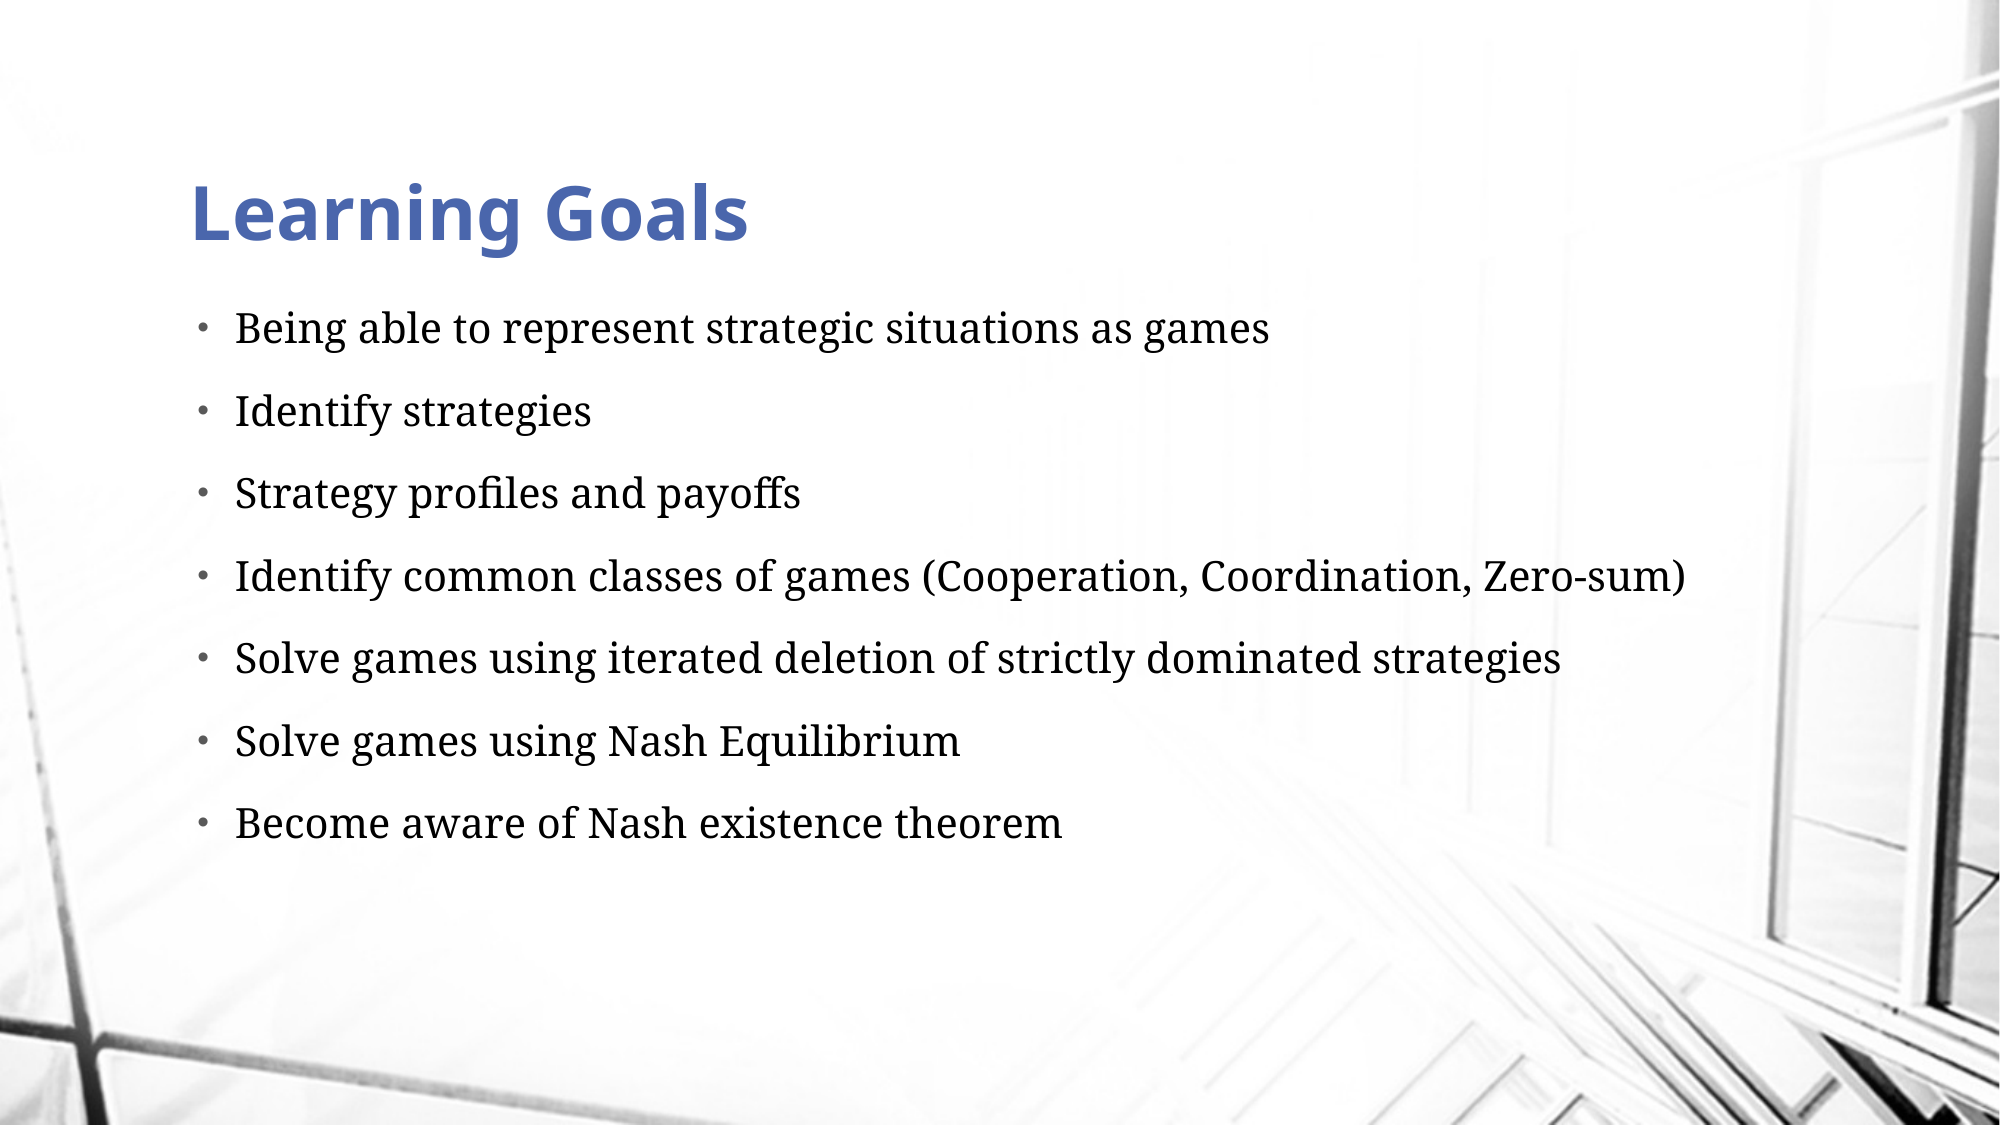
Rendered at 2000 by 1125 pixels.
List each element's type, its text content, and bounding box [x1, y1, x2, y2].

picture [0, 0, 2000, 1125]
title Learning Goals [174, 87, 1600, 263]
list Being able to represent strategic situations as games Identify strategies Strategy profiles and payoffs Identify common classes of games (Cooperation, Coordination, Zero-sum) Solve games using iterated deletion of strictly dominated strategies Solve games using Nash Equilibrium Become aware of Nash existence theorem [174, 299, 1750, 988]
